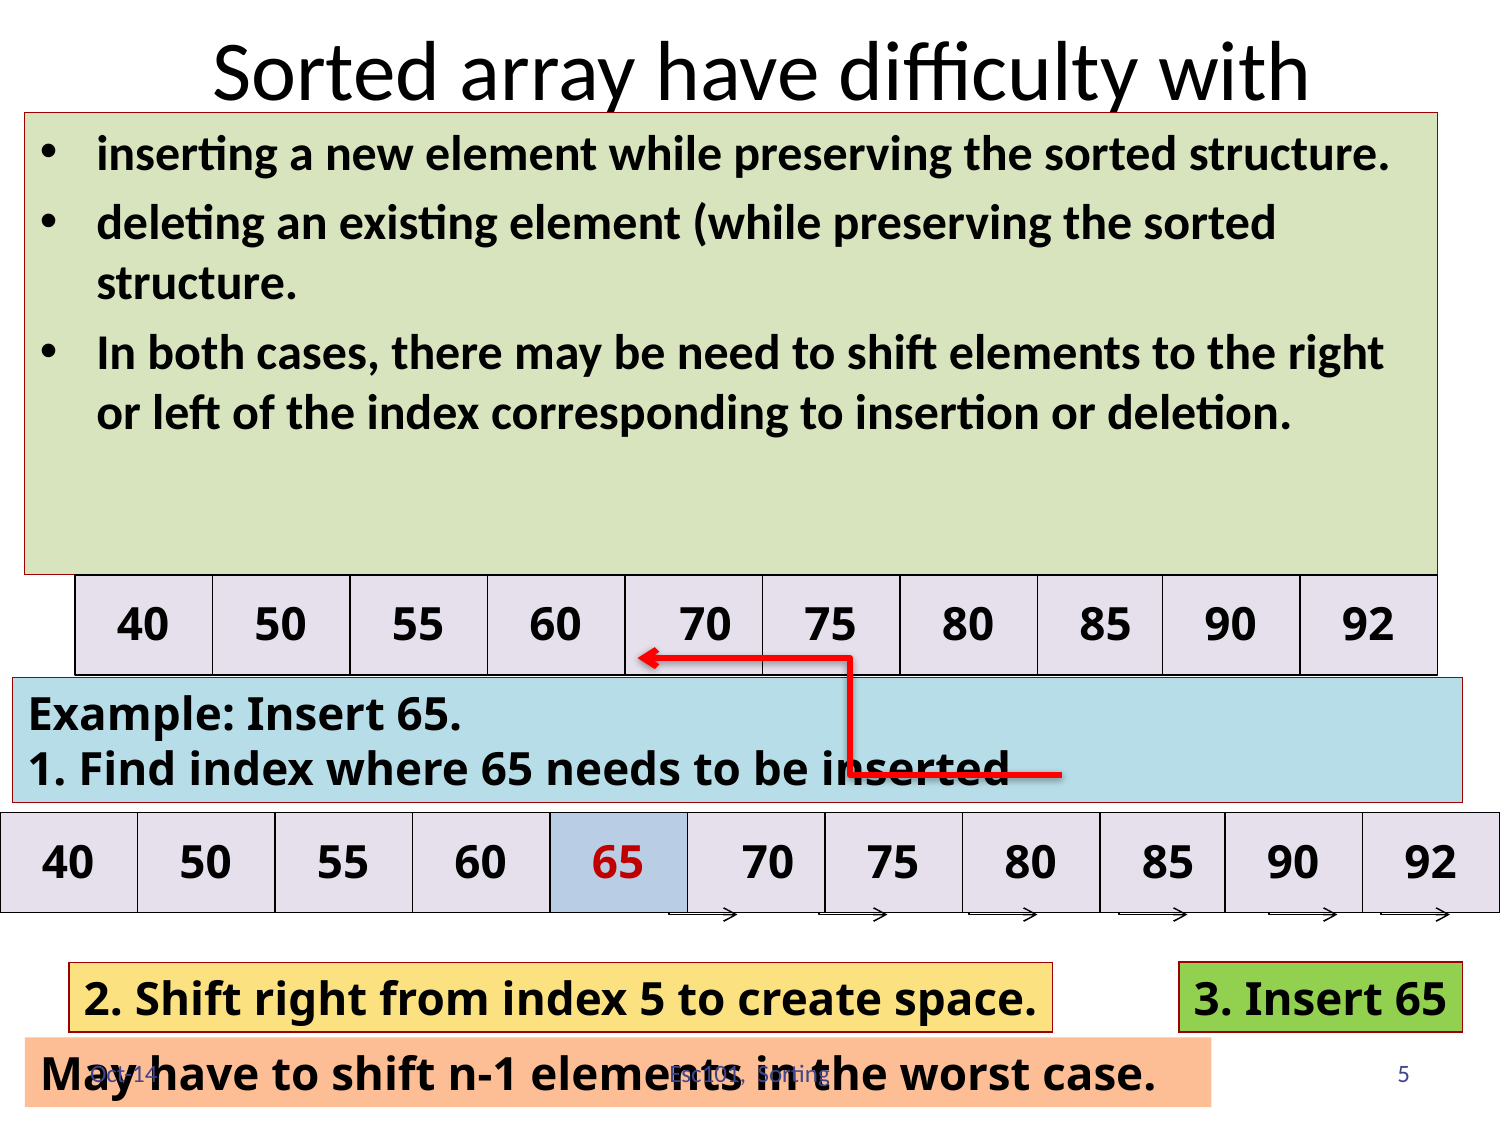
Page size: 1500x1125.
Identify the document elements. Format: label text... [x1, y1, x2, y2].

text_box [0, 812, 137, 913]
text_box [1224, 812, 1362, 913]
text_box 55 [302, 825, 385, 895]
text_box [349, 575, 487, 675]
text_box [824, 812, 962, 913]
text_box 40 [27, 825, 110, 895]
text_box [1267, 844, 1271, 983]
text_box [817, 844, 821, 983]
text_box 50 [239, 587, 322, 658]
text_box 35 [964, 962, 974, 986]
text_box 50 [164, 825, 247, 895]
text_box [1379, 844, 1383, 983]
text_box 3. Insert 65 [1179, 962, 1463, 1032]
text_box 90 [1189, 587, 1272, 658]
text_box [487, 575, 624, 675]
text_box 55 [377, 587, 460, 658]
text_box [687, 812, 824, 913]
text_box 70 [727, 825, 810, 895]
text_box 85 [1127, 825, 1210, 895]
text_box 35 [664, 962, 674, 986]
text_box [1299, 575, 1438, 675]
text_box 92 [1327, 587, 1410, 658]
text_box [1037, 575, 1162, 675]
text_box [967, 844, 971, 983]
text_box [624, 575, 762, 675]
text_box 2. Shift right from index 5 to create space. [69, 962, 1053, 1033]
text_box 11 [1264, 962, 1274, 986]
text_box 35 [814, 962, 824, 986]
list inserting a new element while preserving the sorted structure. deleting an existing element (while preserving the sorted structure. In both cases, there may be need to shift elements to the right or left of the index corresponding to insertion or deletion. [24, 112, 1438, 575]
text_box 75 [852, 825, 935, 895]
text_box Example: Insert 65. 1. Find index where 65 needs to be inserted [12, 677, 1463, 803]
text_box 40 [102, 587, 185, 658]
text_box 80 [989, 825, 1072, 895]
text_box [1099, 812, 1224, 913]
text_box 65 [577, 825, 660, 895]
text_box 60 [514, 587, 597, 658]
text_box [212, 575, 349, 675]
text_box [962, 812, 1099, 913]
text_box [762, 575, 899, 656]
text_box [74, 575, 212, 675]
slide_number Oct-14 [75, 1042, 425, 1103]
text_box [274, 812, 412, 913]
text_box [667, 844, 671, 983]
footer Esc101, Sorting [512, 1042, 988, 1103]
text_box 70 [664, 587, 747, 653]
title Sorted array have difficulty with [24, 7, 1500, 125]
text_box [412, 812, 549, 913]
text_box [899, 575, 1037, 656]
slide_number 5 [1074, 1042, 1425, 1103]
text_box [1117, 844, 1121, 983]
text_box 85 [1064, 587, 1147, 658]
text_box 90 [1252, 825, 1335, 895]
text_box [549, 812, 687, 913]
text_box 60 [439, 825, 522, 895]
text_box May have to shift n-1 elements in the worst case. [24, 1037, 1212, 1108]
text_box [637, 657, 1063, 776]
text_box 75 [789, 587, 872, 656]
text_box 92 [1389, 825, 1472, 895]
text_box [1162, 575, 1299, 675]
text_box [1362, 812, 1500, 913]
text_box 11 [1376, 962, 1386, 986]
text_box 80 [927, 587, 1010, 656]
text_box [137, 812, 274, 913]
